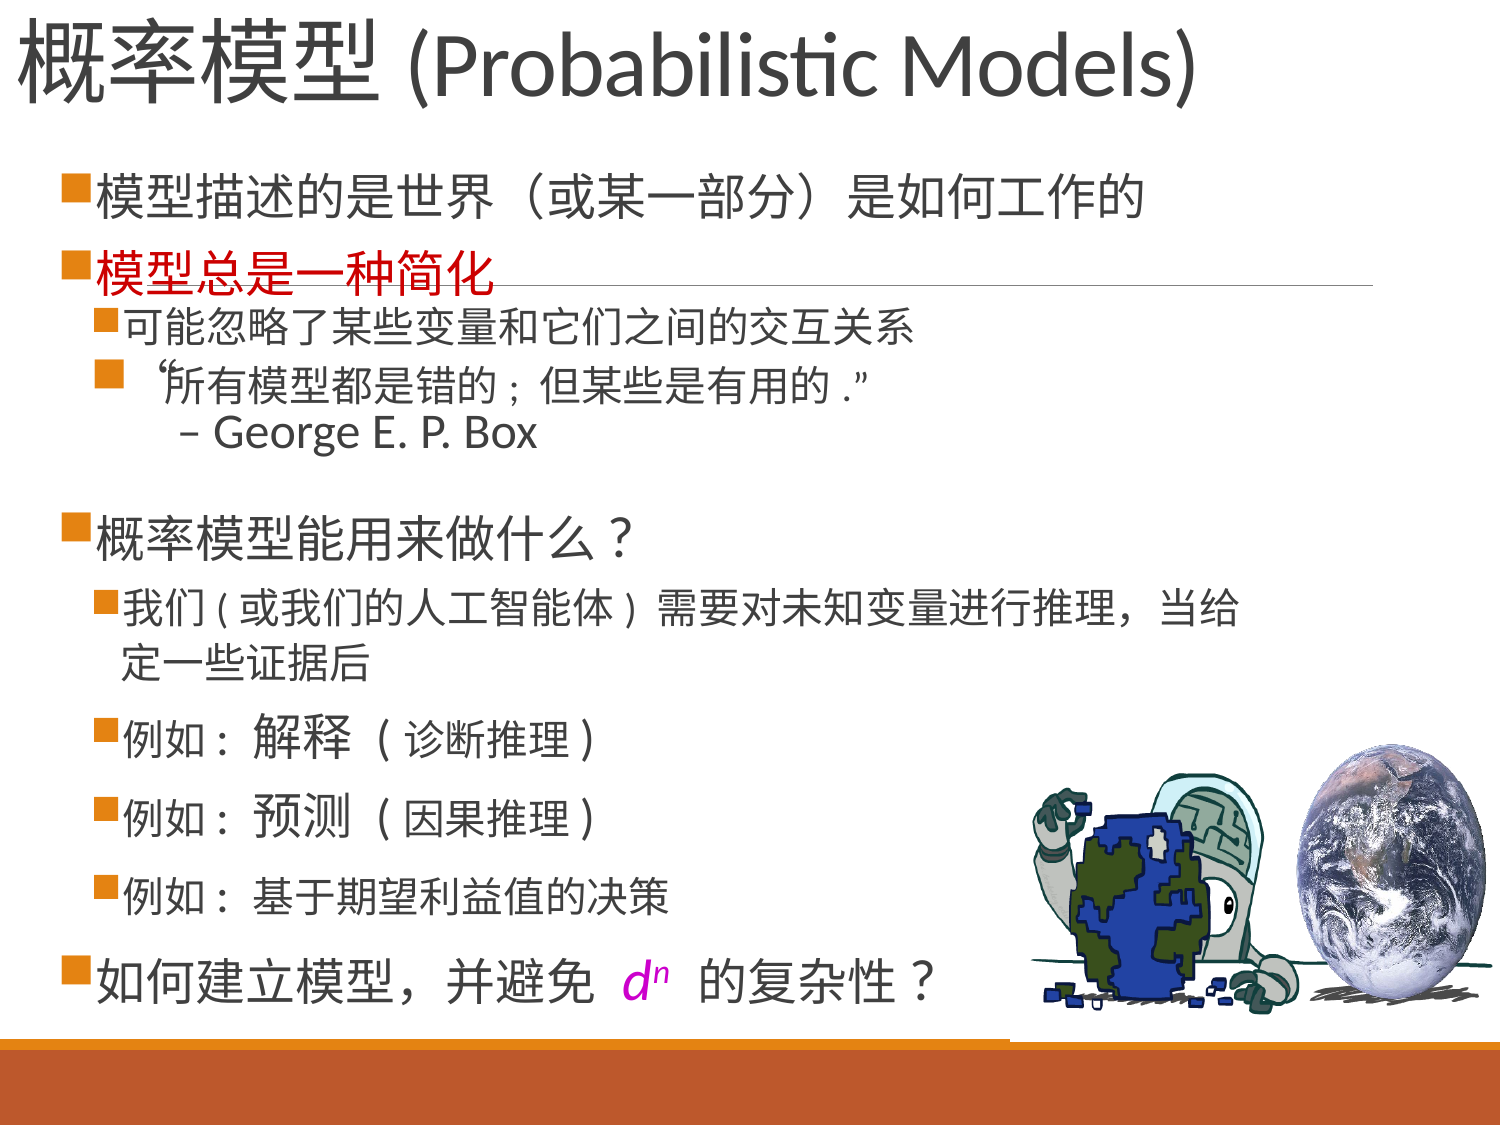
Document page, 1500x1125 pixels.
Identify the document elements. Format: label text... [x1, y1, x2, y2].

title 概率模型(Probabilistic Models) [0, 12, 1373, 124]
list 模型描述的是世界（或某一部分）是如何工作的 模型总是一种简化 可能忽略了某些变量和它们之间的交互关系 “所有模型都是错的; 但某些是有用的.” – George E. P. Box 概率模型能用来做什么? 我们(或我们的人工智能体) 需要对未知变量进行推理，当给定一些证据后 例如: 解释 (诊断推理) 例如: 预测 (因果推理) 例如: 基于期望利益值的决策 如何建立模型，并避免 dn 的复杂性? [57, 169, 1264, 922]
picture [1010, 684, 1500, 1043]
